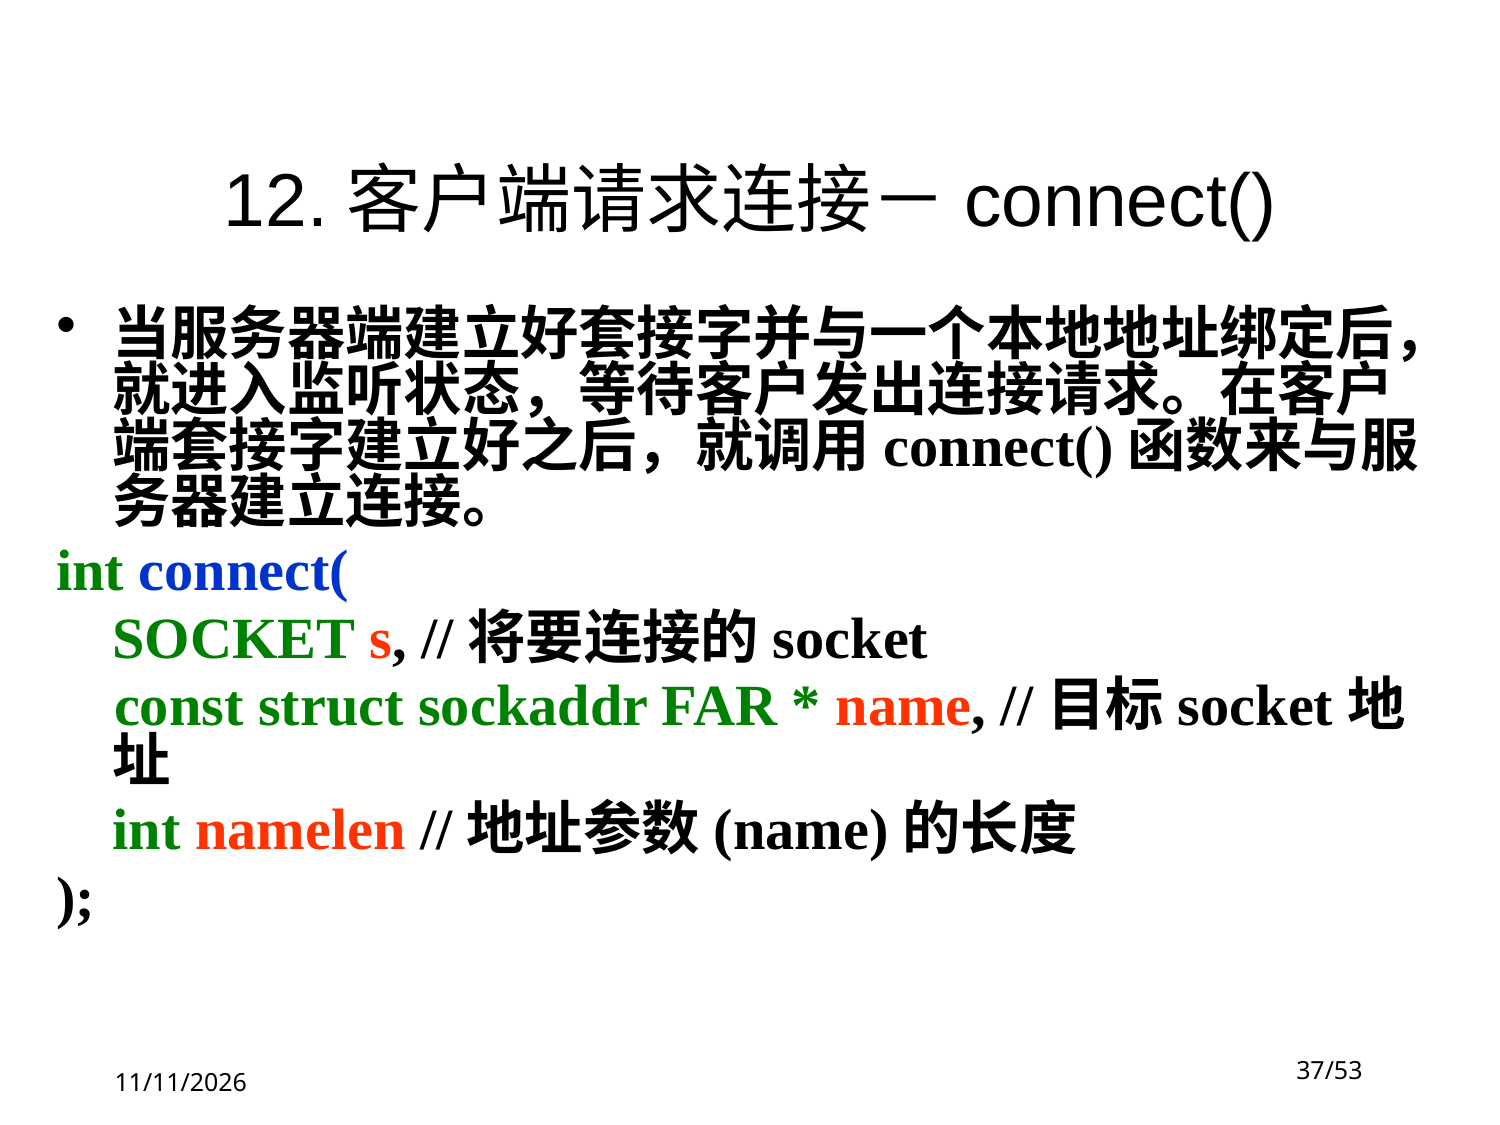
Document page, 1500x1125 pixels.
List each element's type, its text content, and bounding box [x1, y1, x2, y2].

text_box 37/53 [1281, 1046, 1447, 1083]
text_box 2020/10/28 [99, 1058, 325, 1103]
list 当服务器端建立好套接字并与一个本地地址绑定后，就进入监听状态，等待客户发出连接请求。在客户端套接字建立好之后，就调用connect()函数来与服务器建立连接。 int connect( SOCKET s, //将要连接的socket const struct sockaddr FAR * name, //目标socket地址 int namelen //地址参数(name)的长度 ); [41, 302, 1459, 1035]
title 12.客户端请求连接－connect() [94, 50, 1407, 250]
